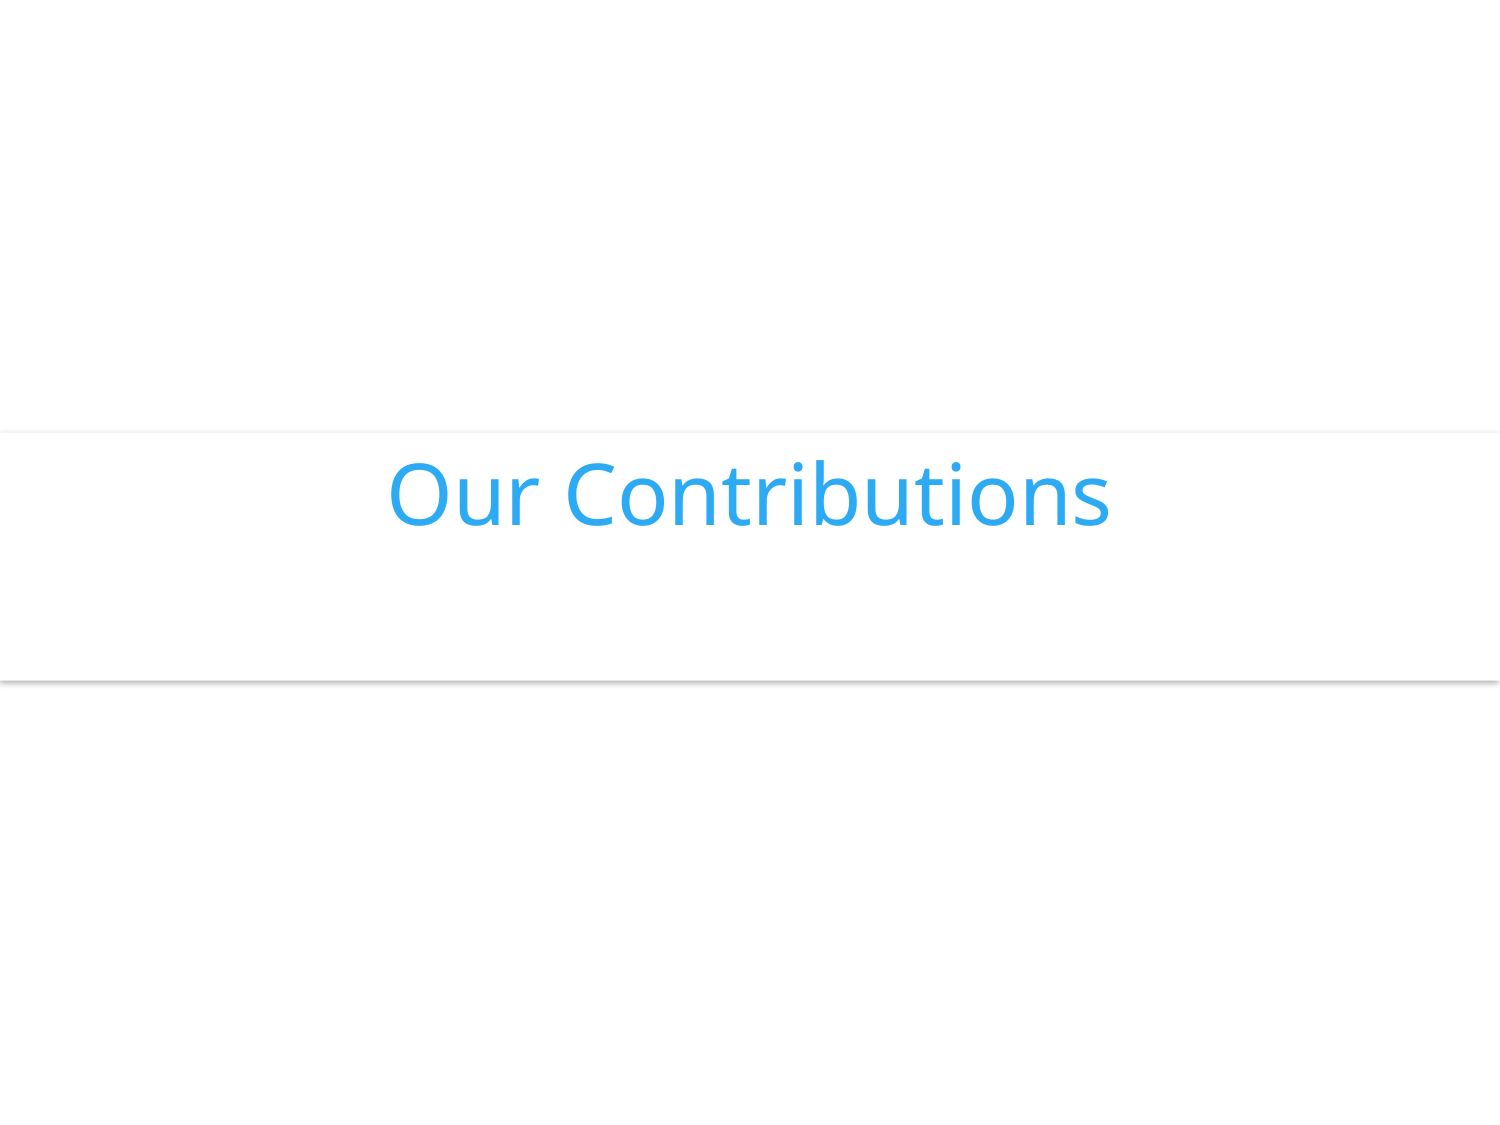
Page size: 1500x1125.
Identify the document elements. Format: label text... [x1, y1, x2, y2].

title Our Contributions [0, 432, 1500, 681]
